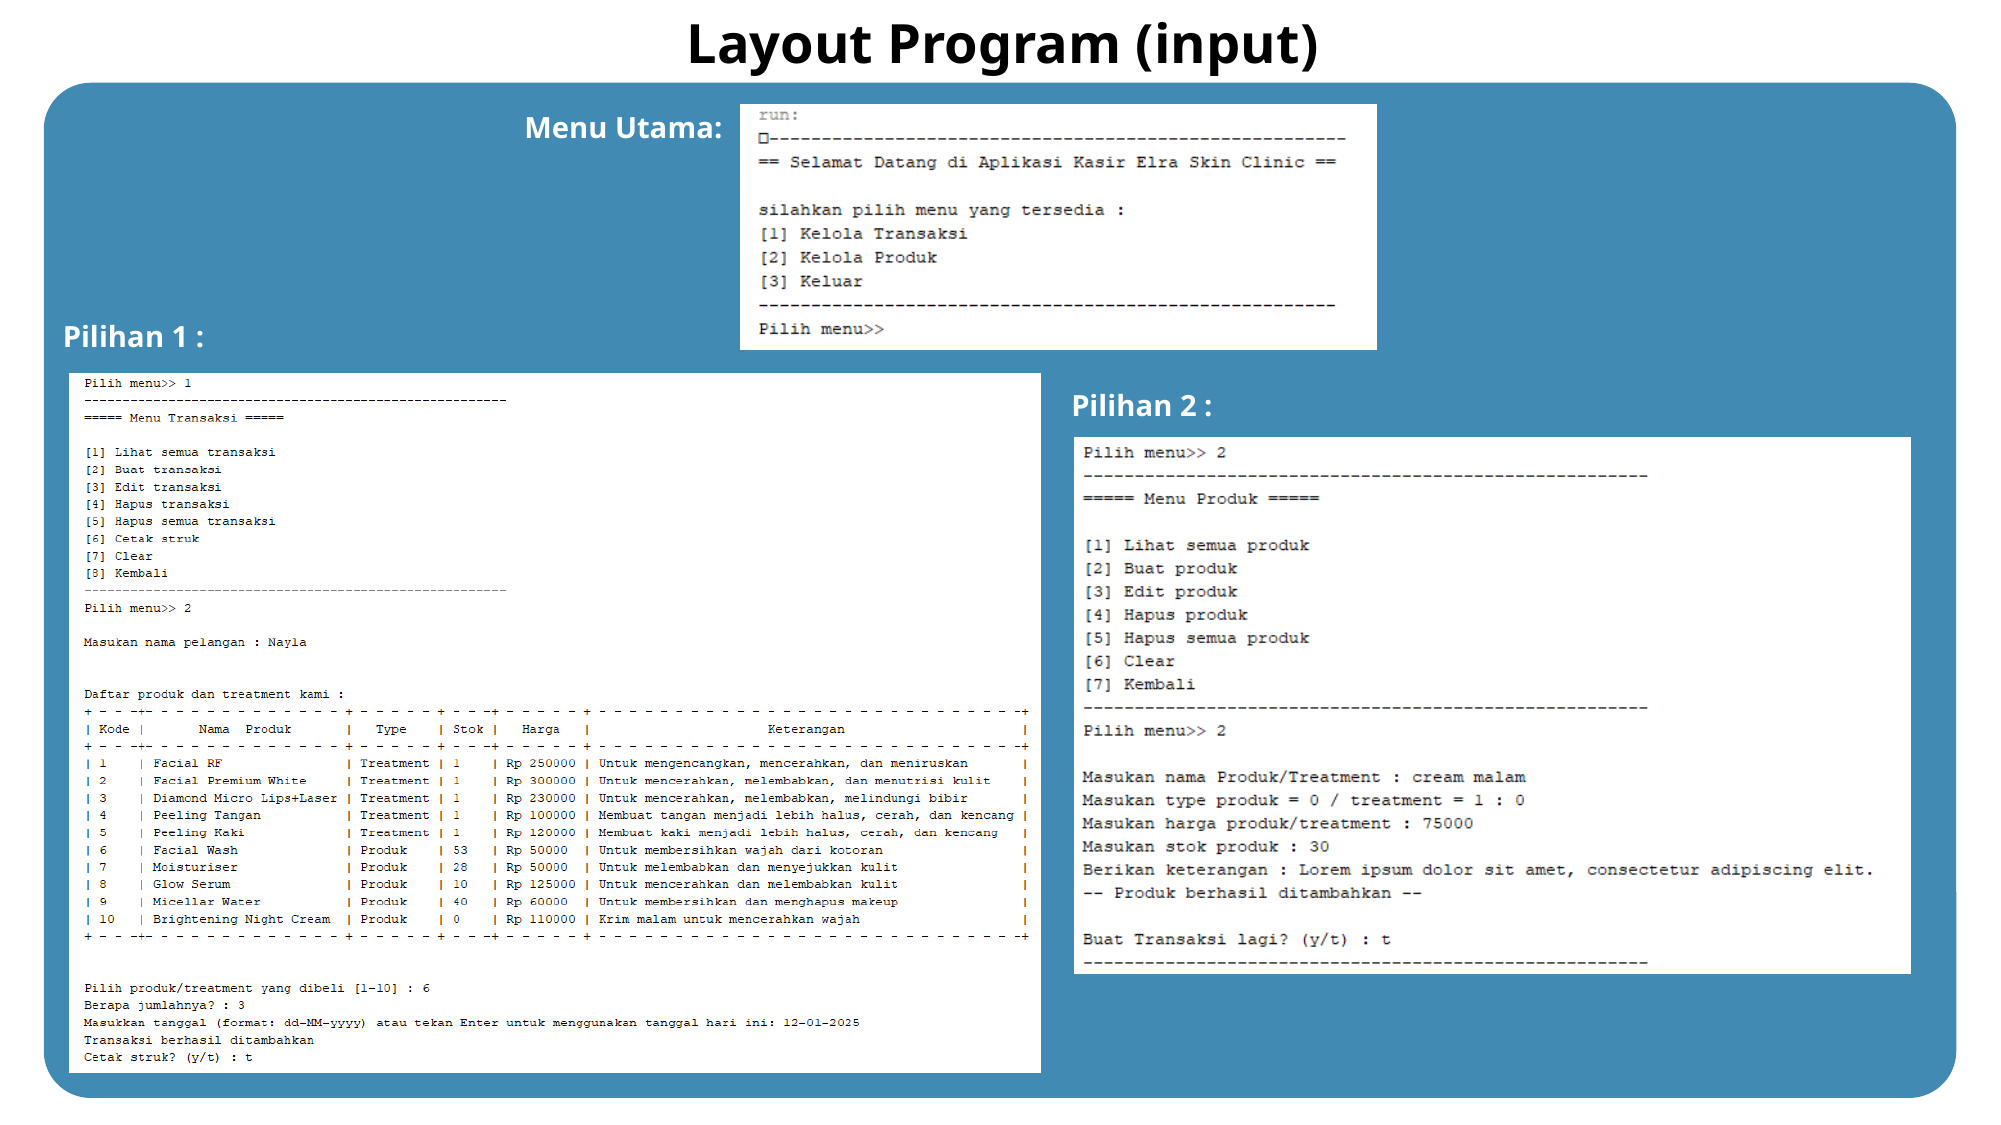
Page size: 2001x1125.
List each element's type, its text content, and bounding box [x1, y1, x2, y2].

picture [68, 372, 1042, 1074]
text_box Pilihan 1 : [48, 310, 220, 361]
text_box Layout Program (input) [671, 1, 1334, 82]
picture [739, 104, 1378, 350]
text_box [42, 81, 1958, 1100]
picture [1073, 437, 1912, 974]
text_box Pilihan 2 : [1056, 379, 1228, 430]
text_box Menu Utama: [509, 101, 738, 152]
